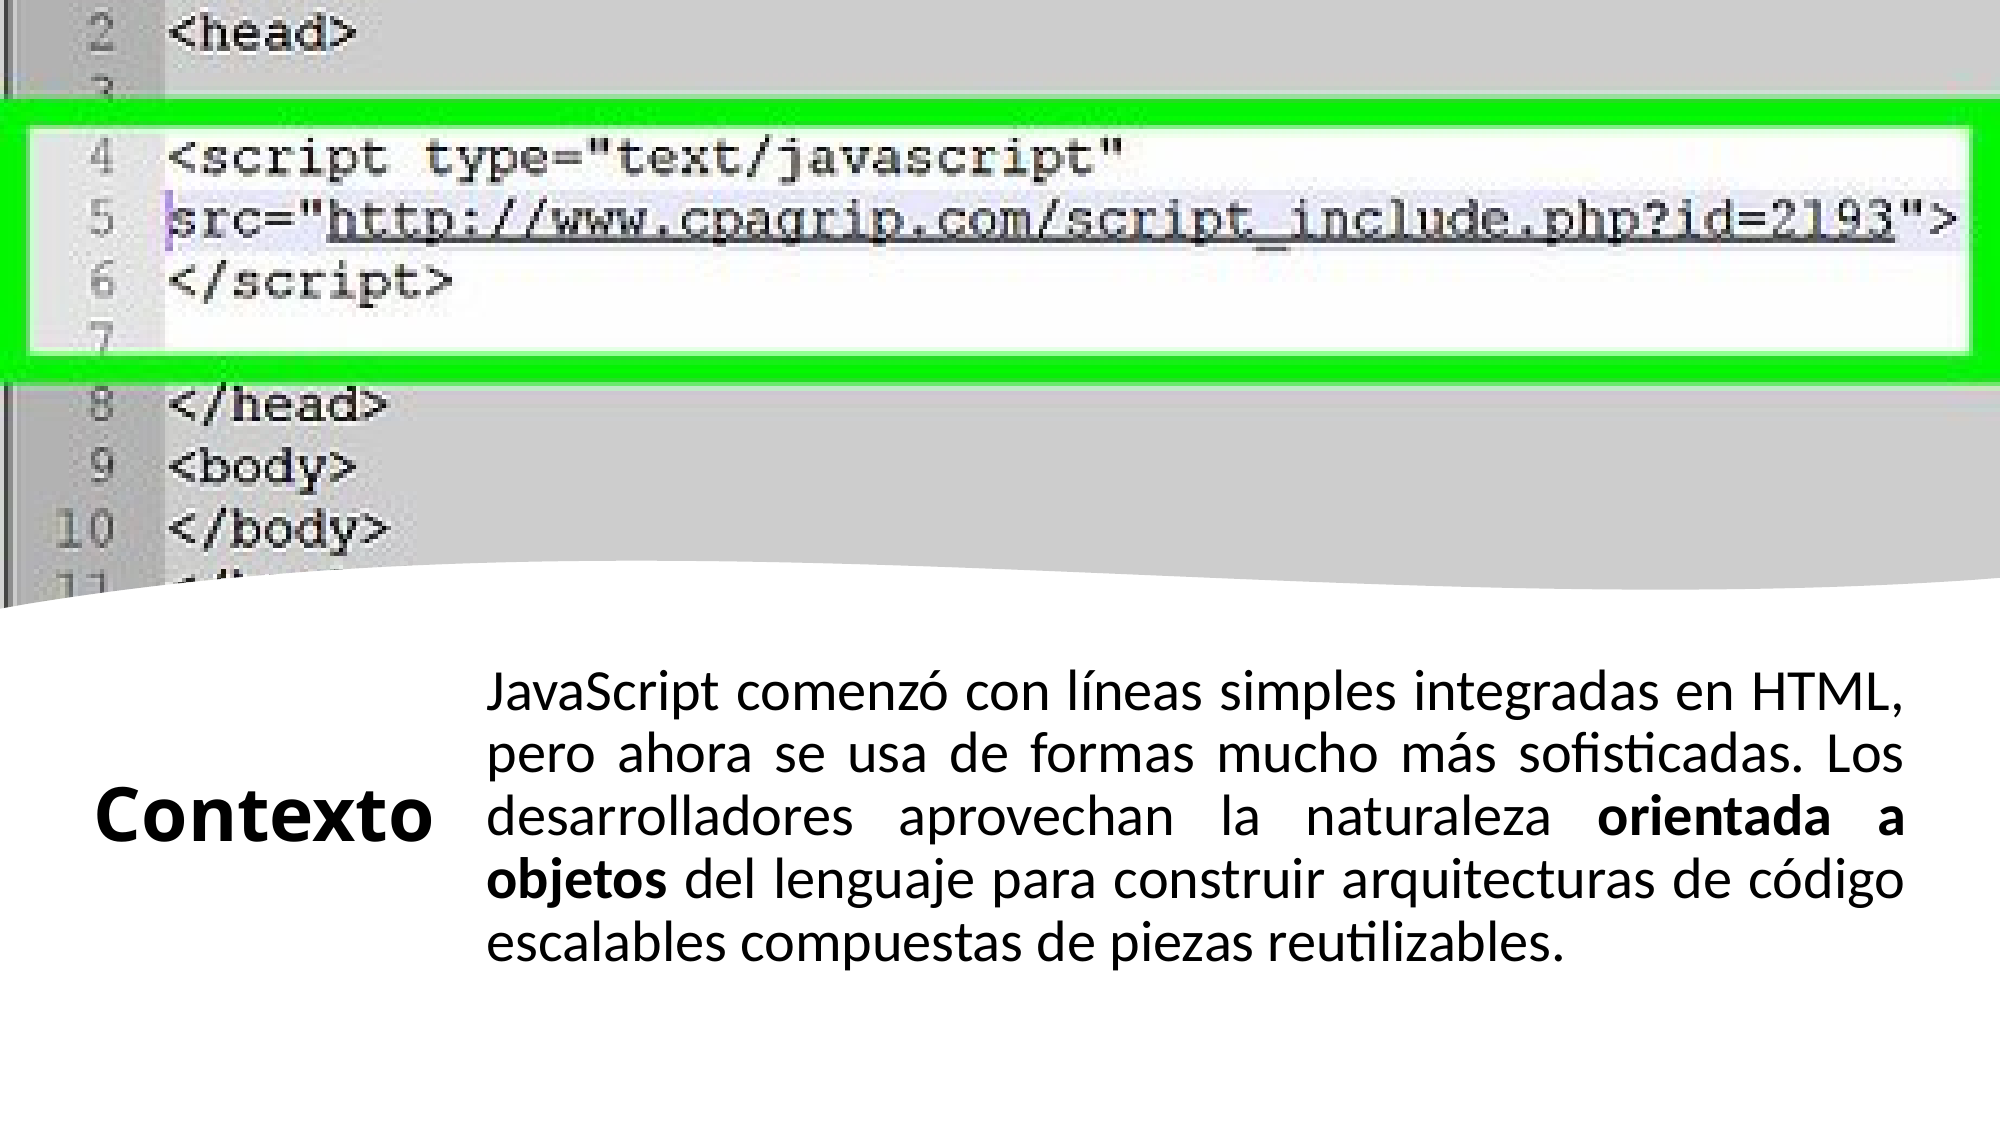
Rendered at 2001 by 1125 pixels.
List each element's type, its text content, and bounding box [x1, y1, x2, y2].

title Contexto [78, 615, 471, 1018]
list JavaScript comenzó con líneas simples integradas en HTML, pero ahora se usa de formas mucho más sofisticadas. Los desarrolladores aprovechan la naturaleza orientada a objetos del lenguaje para construir arquitecturas de código escalables compuestas de piezas reutilizables. [471, 615, 1921, 1018]
picture [0, 0, 2000, 609]
